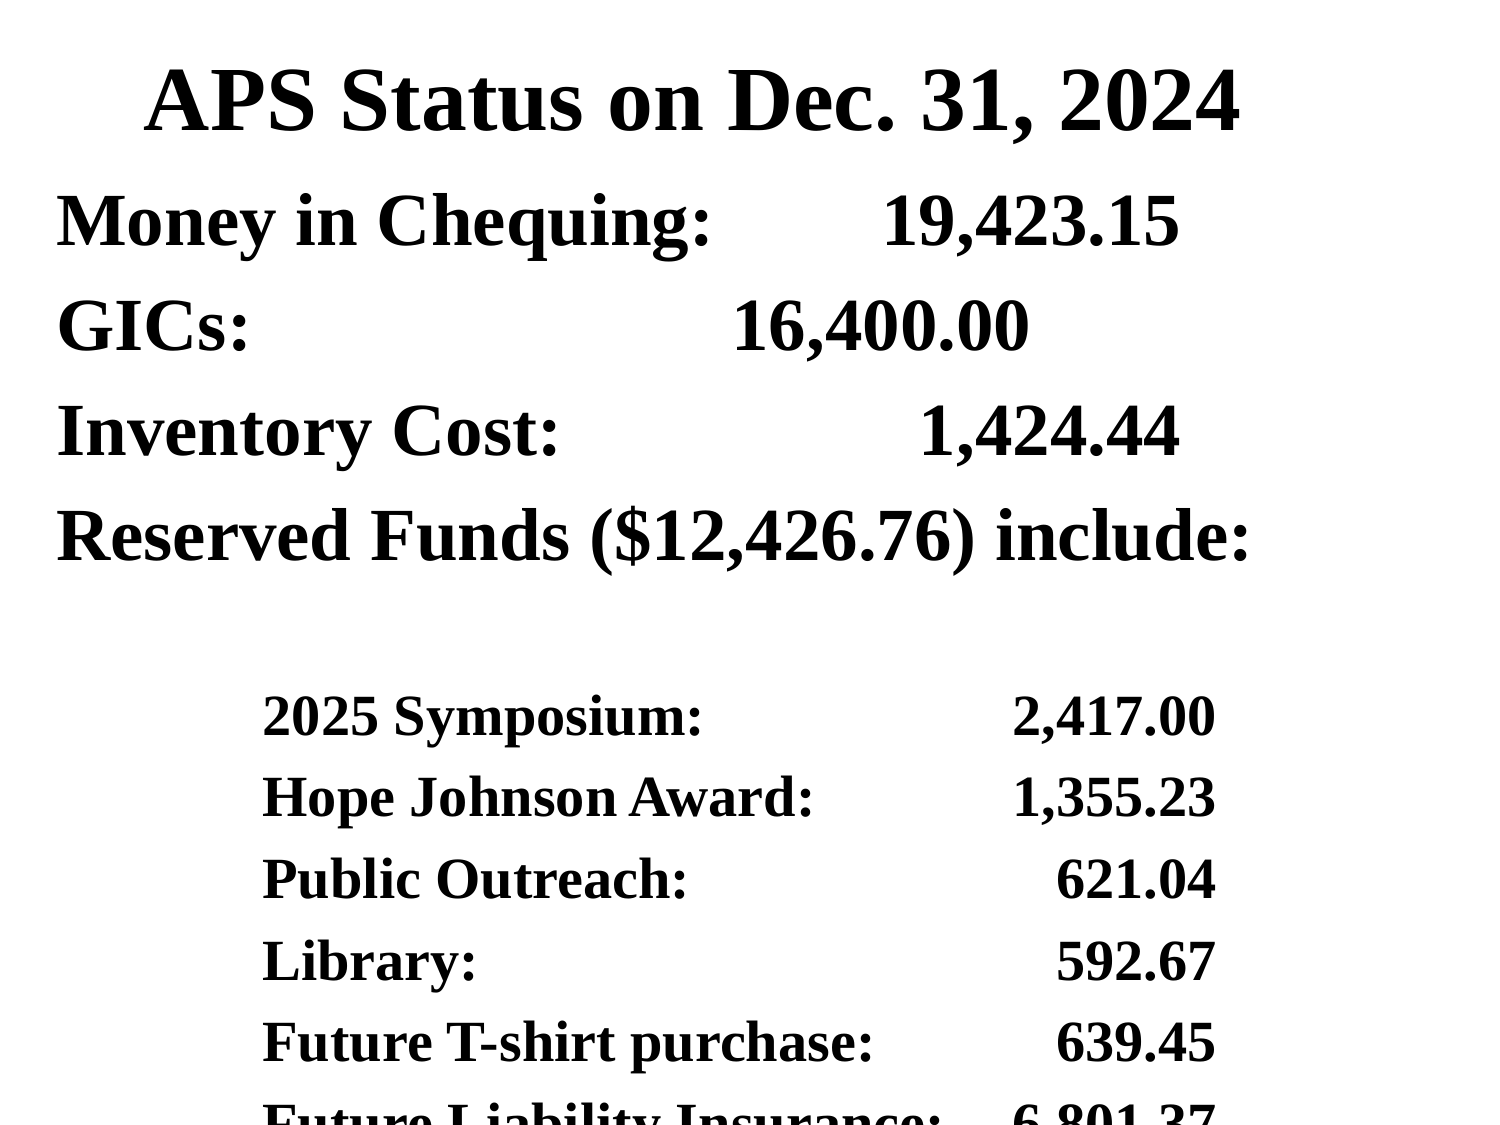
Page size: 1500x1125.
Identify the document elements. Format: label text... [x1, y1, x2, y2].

list Money in Chequing: 19,423.15 GICs: 16,400.00 Inventory Cost: 1,424.44 Reserved Funds ($12,426.76) include: 2025 Symposium: 2,417.00 Hope Johnson Award: 1,355.23 Public Outreach: 621.04 Library: 592.67 Future T-shirt purchase: 639.45 Future Liability Insurance: 6,801.37 [41, 162, 1500, 1088]
title APS Status on Dec. 31, 2024 [0, 0, 1388, 188]
